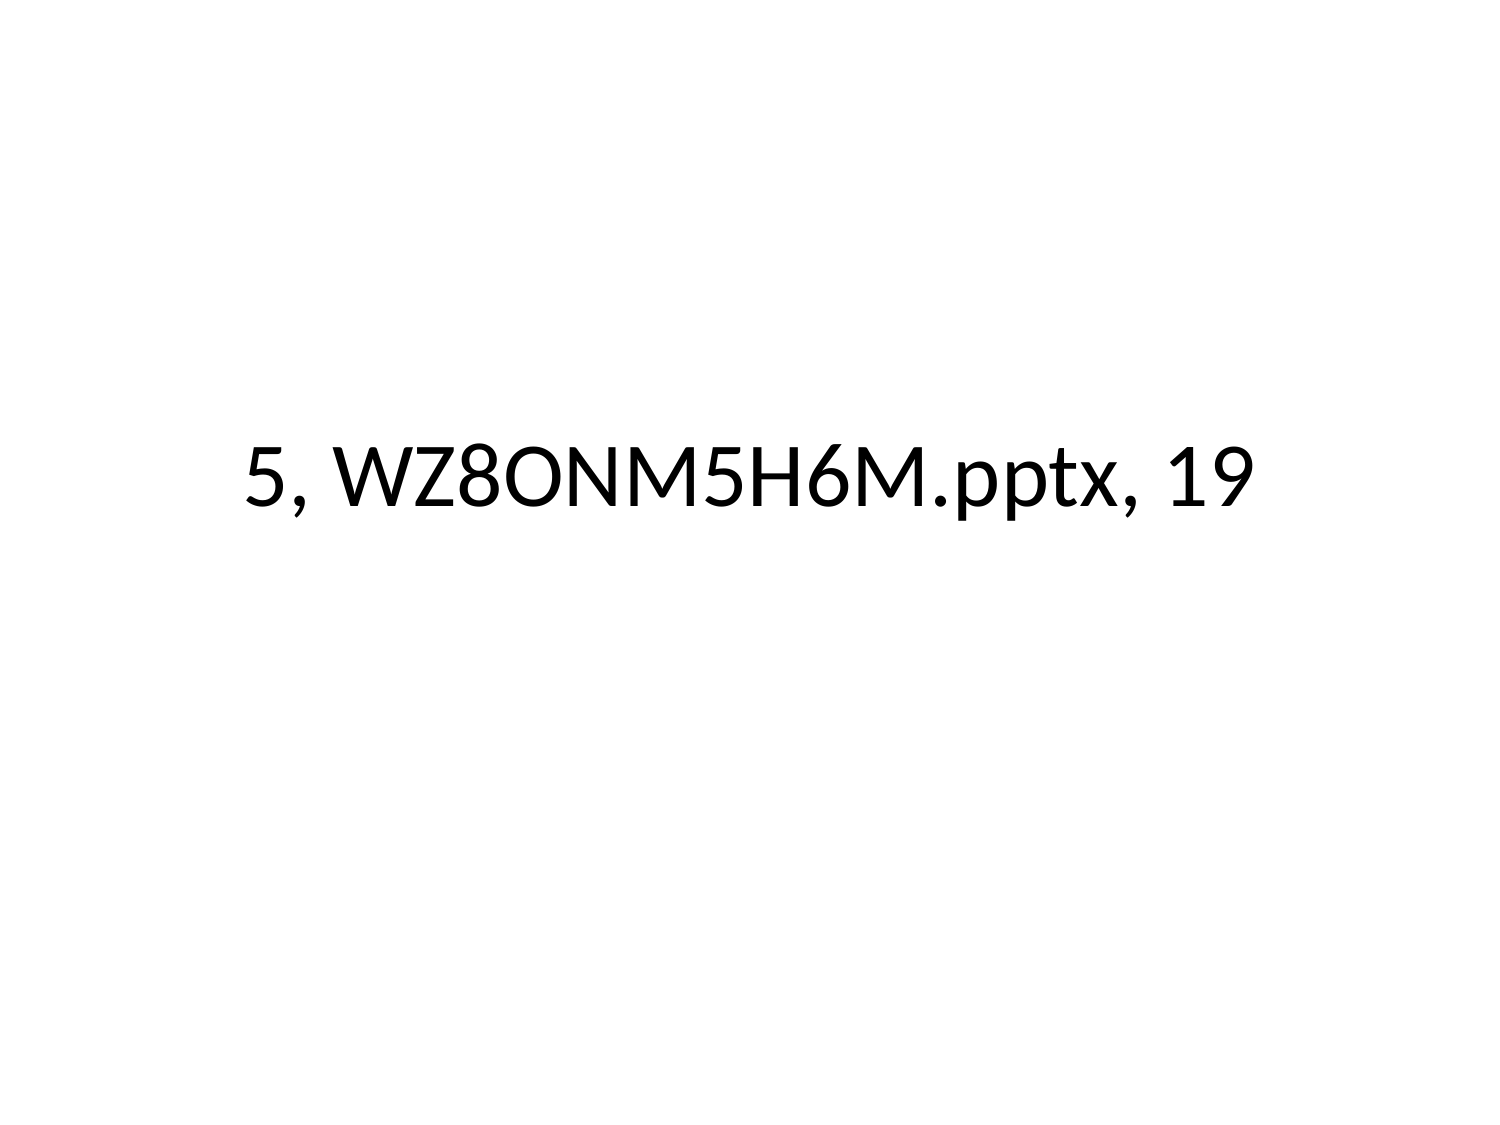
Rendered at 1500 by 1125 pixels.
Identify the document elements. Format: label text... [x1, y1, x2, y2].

title 5, WZ8ONM5H6M.pptx, 19 [112, 349, 1388, 591]
